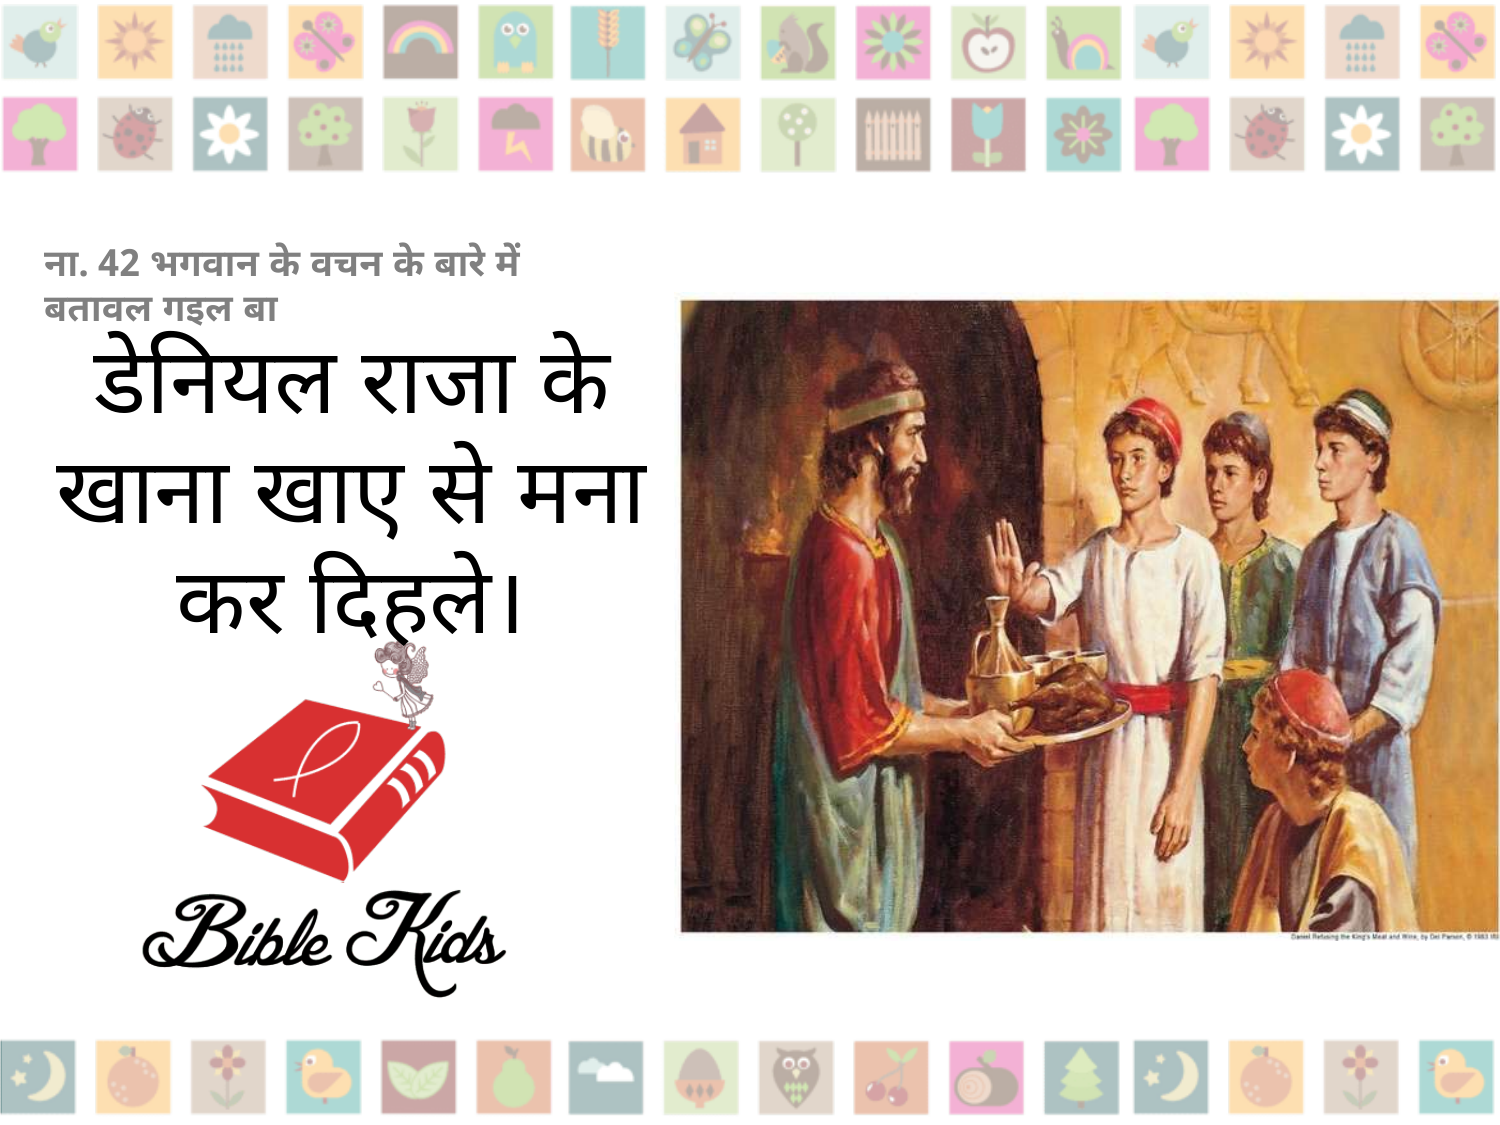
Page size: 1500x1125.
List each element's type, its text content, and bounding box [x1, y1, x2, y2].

picture [674, 292, 1500, 941]
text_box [0, 1028, 1500, 1118]
picture [117, 600, 544, 1027]
text_box डेनियल राजा के खाना खाए से मना कर दिहले। [29, 314, 668, 659]
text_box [0, 3, 1500, 181]
text_box ना. 42 भगवान के वचन के बारे में बतावल गइल बा [29, 231, 543, 314]
